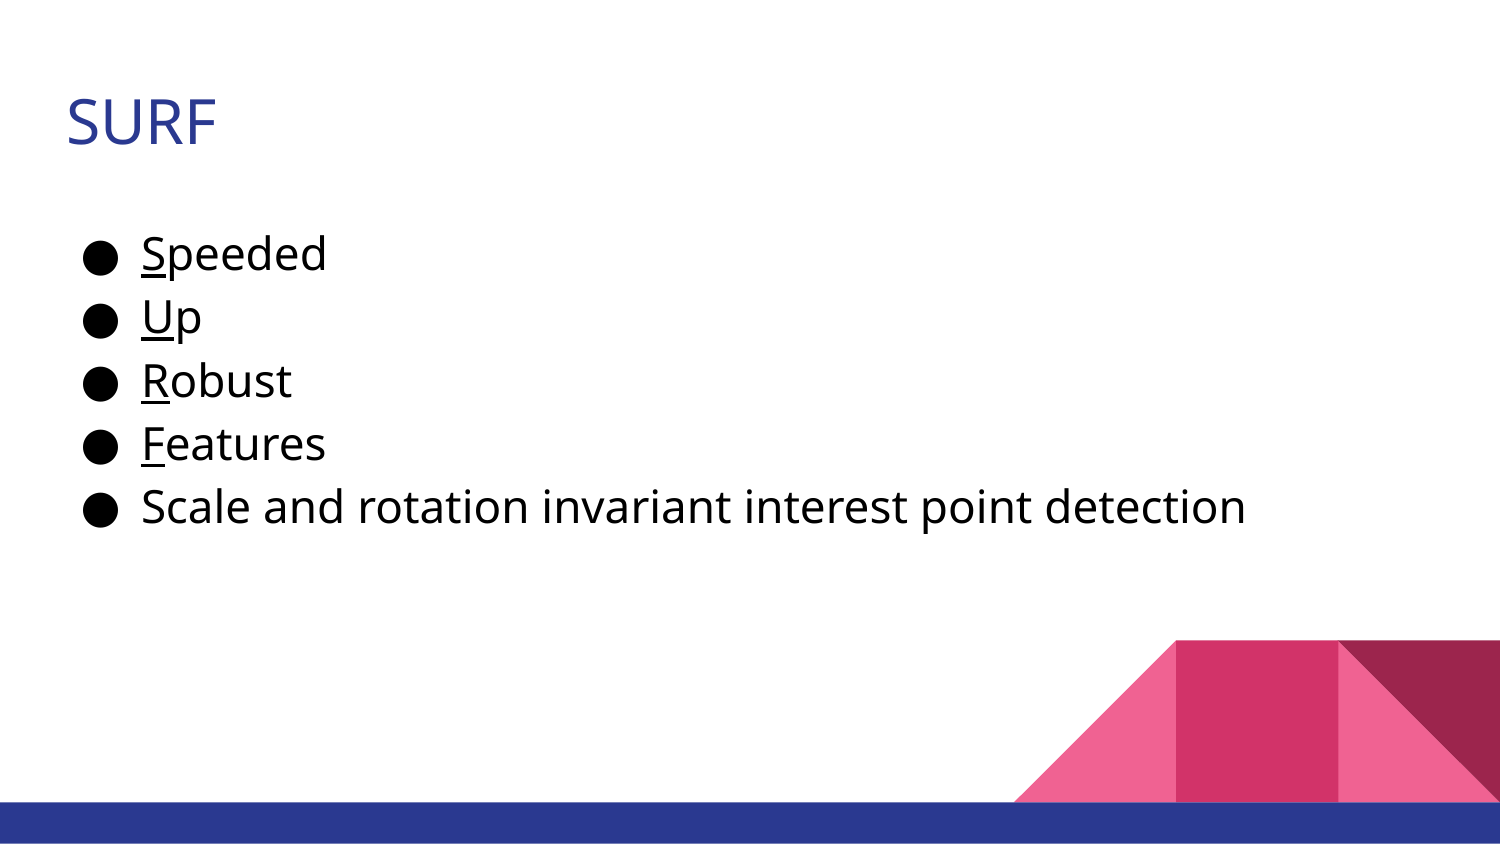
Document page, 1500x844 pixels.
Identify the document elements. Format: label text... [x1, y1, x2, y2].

title SURF [51, 67, 1449, 167]
list Speeded Up Robust Features Scale and rotation invariant interest point detection [51, 201, 1449, 750]
